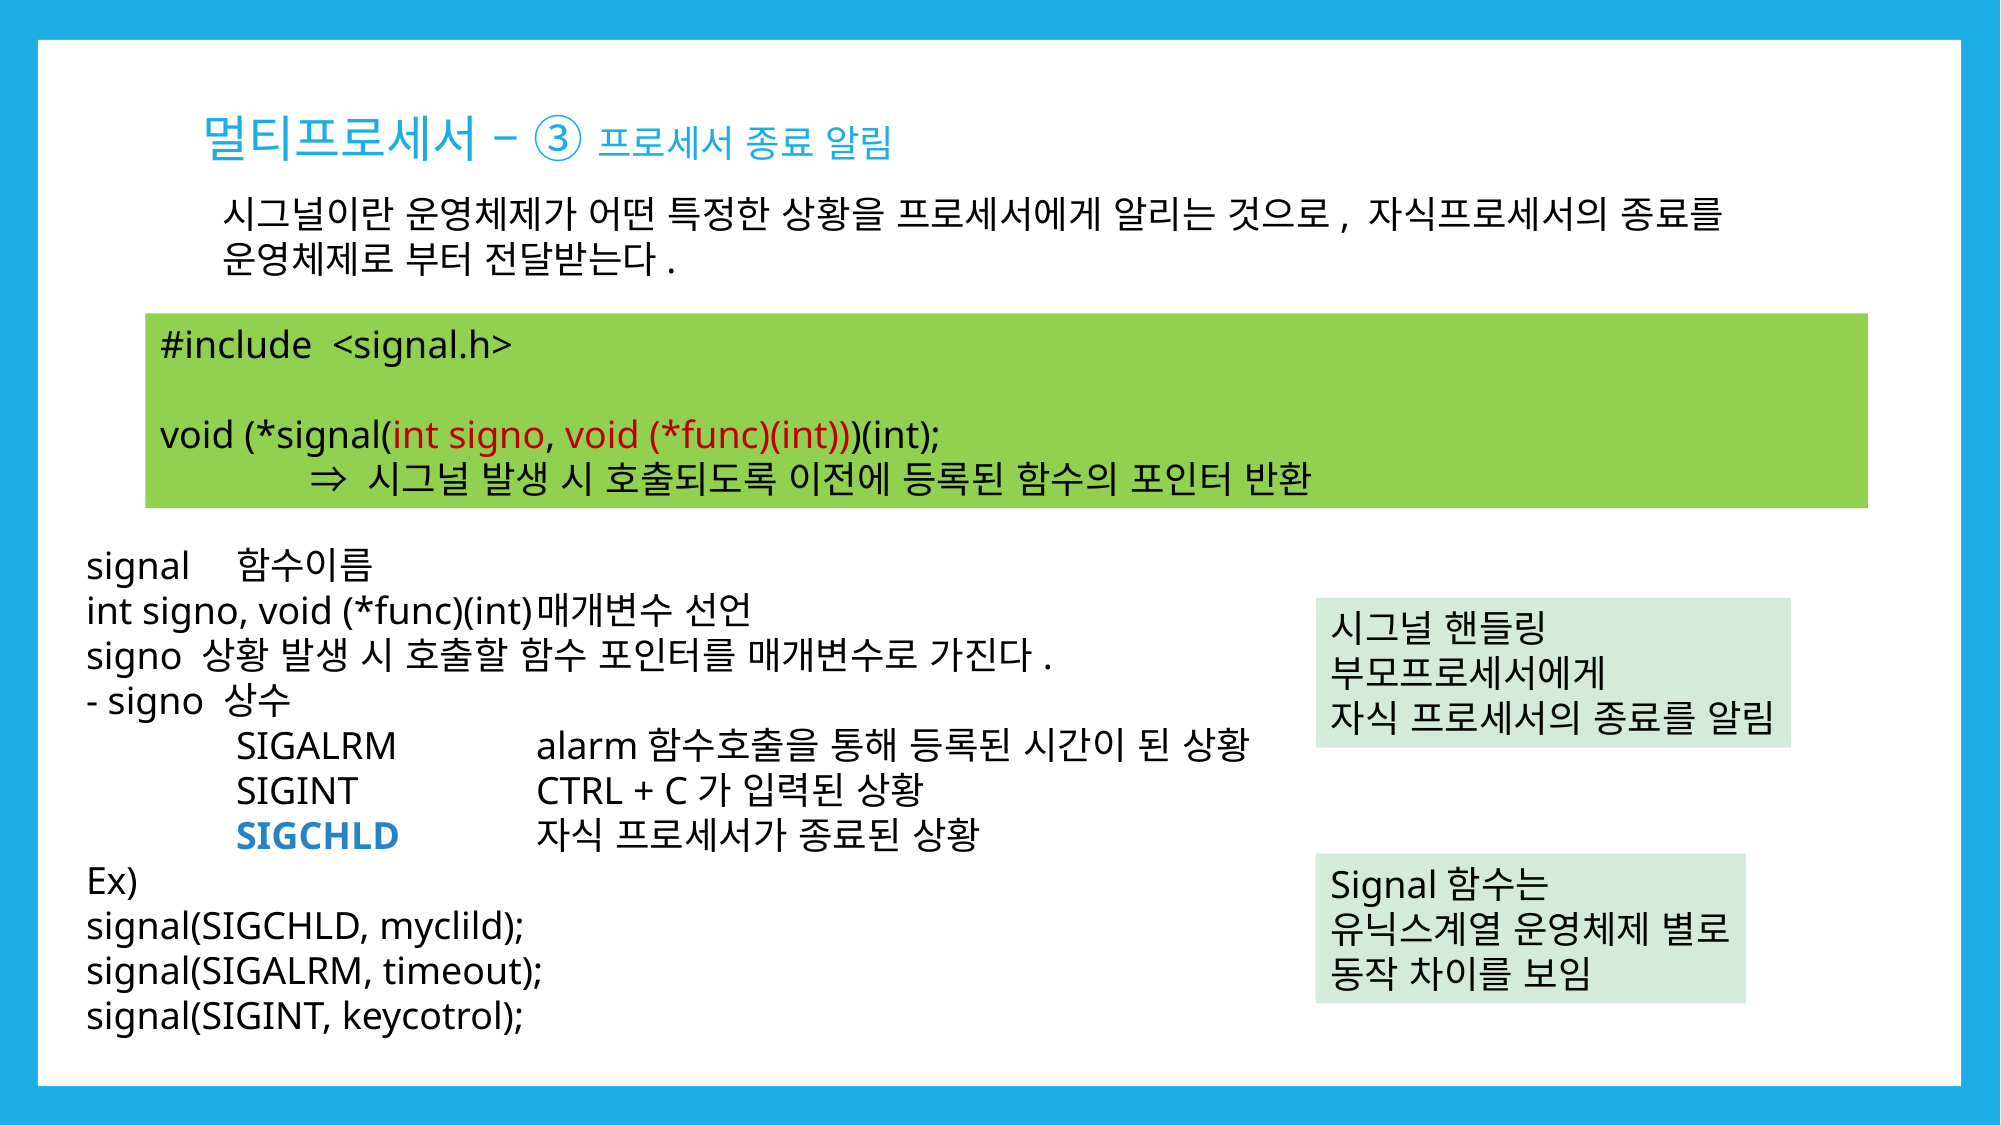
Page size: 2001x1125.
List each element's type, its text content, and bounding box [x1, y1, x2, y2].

text_box 시그널이란 운영체제가 어떤 특정한 상황을 프로세서에게 알리는 것으로, 자식프로세서의 종료를 운영체제로 부터 전달받는다. [207, 183, 1750, 288]
text_box 시그널 핸들링 부모프로세서에게 자식 프로세서의 종료를 알림 [1315, 597, 1792, 748]
text_box signal 함수이름 int signo, void (*func)(int) 매개변수 선언 signo 상황 발생 시 호출할 함수 포인터를 매개변수로 가진다. - signo 상수 SIGALRM alarm함수호출을 통해 등록된 시간이 된 상황 SIGINT CTRL + C가 입력된 상황 SIGCHLD 자식 프로세서가 종료된 상황 Ex) signal(SIGCHLD, myclild); signal(SIGALRM, timeout); signal(SIGINT, keycotrol); [71, 534, 1267, 1045]
text_box Signal함수는 유닉스계열 운영체제 별로 동작 차이를 보임 [1315, 853, 1746, 1004]
title 멀티프로세서 – ③ 프로세서 종료 알림 [187, 99, 1808, 184]
text_box #include <signal.h> void (*signal(int signo, void (*func)(int)))(int); ⇒ 시그널 발생 시 호출되도록 이전에 등록된 함수의 포인터 반환 [145, 313, 1868, 509]
